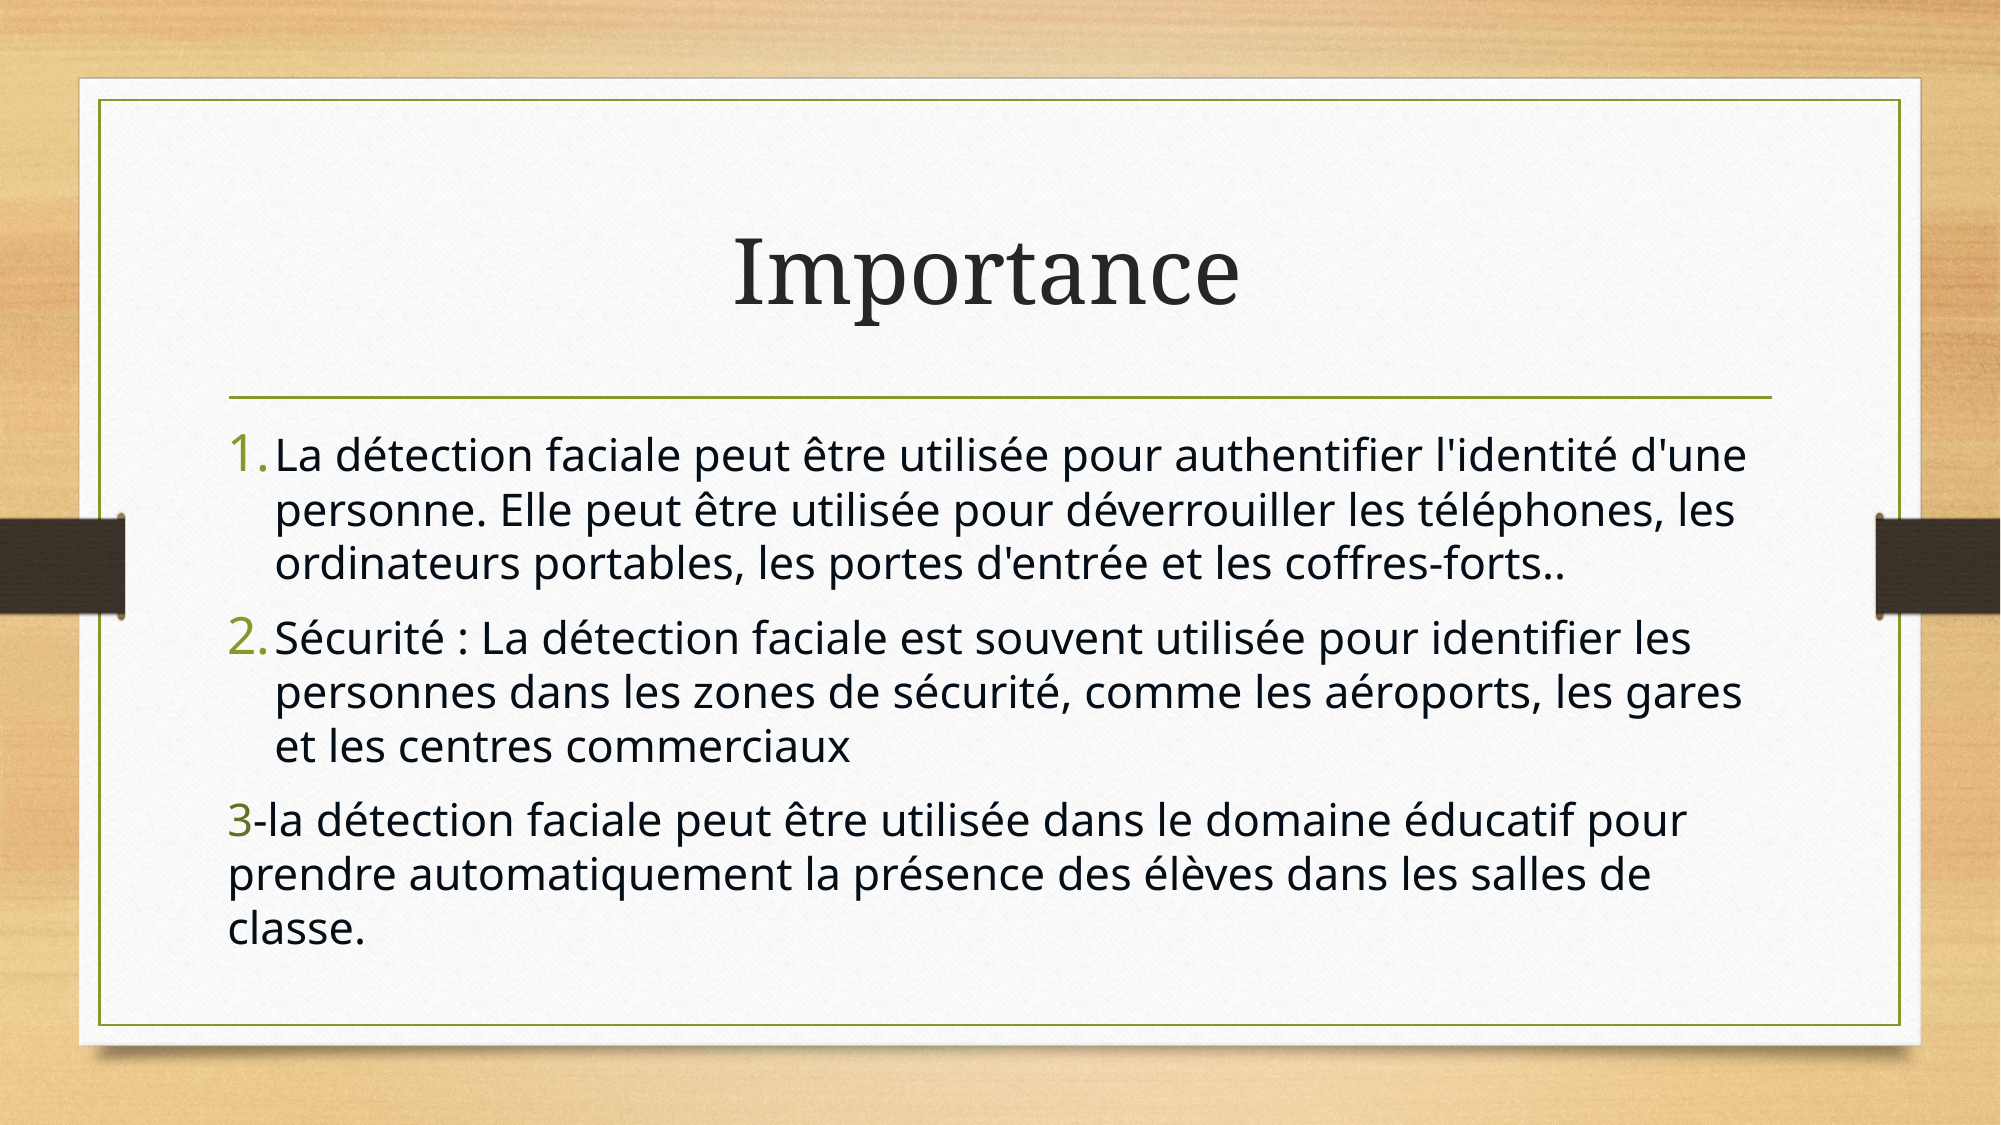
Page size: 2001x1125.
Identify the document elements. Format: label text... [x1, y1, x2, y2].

picture [0, 0, 2001, 1125]
list La détection faciale peut être utilisée pour authentifier l'identité d'une personne. Elle peut être utilisée pour déverrouiller les téléphones, les ordinateurs portables, les portes d'entrée et les coffres-forts.. Sécurité : La détection faciale est souvent utilisée pour identifier les personnes dans les zones de sécurité, comme les aéroports, les gares et les centres commerciaux 3-la détection faciale peut être utilisée dans le domaine éducatif pour prendre automatiquement la présence des élèves dans les salles de classe. [212, 419, 1788, 964]
title Importance [212, 161, 1788, 375]
